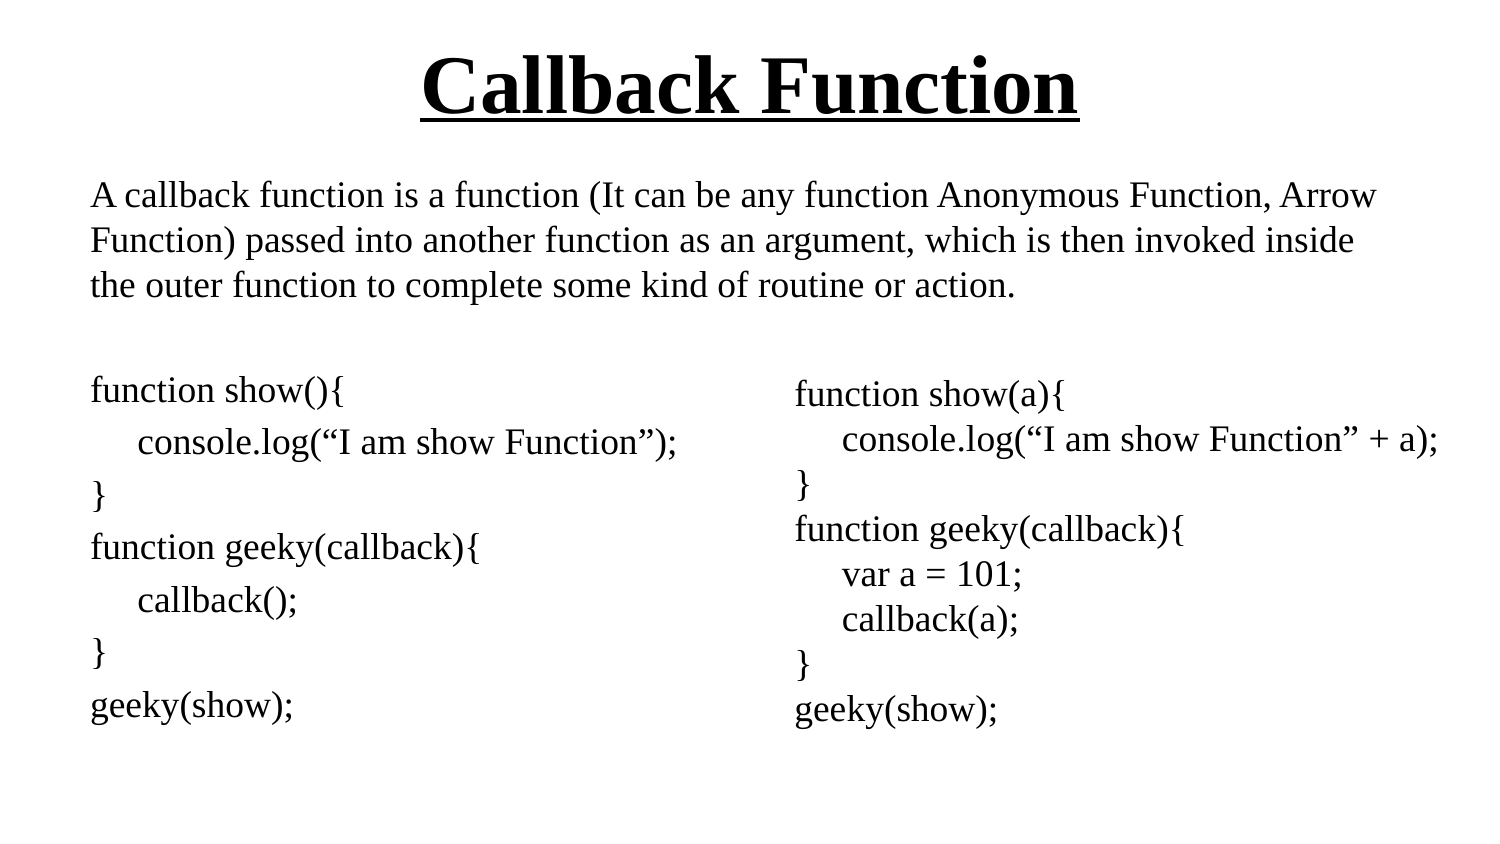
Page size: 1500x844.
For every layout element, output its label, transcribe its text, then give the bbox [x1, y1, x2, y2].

list A callback function is a function (It can be any function Anonymous Function, Arrow Function) passed into another function as an argument, which is then invoked inside the outer function to complete some kind of routine or action. function show(){ console.log(“I am show Function”); } function geeky(callback){ callback(); } geeky(show); [75, 161, 1425, 812]
text_box function show(a){ console.log(“I am show Function” + a); } function geeky(callback){ var a = 101; callback(a); } geeky(show); [779, 362, 1459, 737]
title Callback Function [75, 9, 1425, 151]
